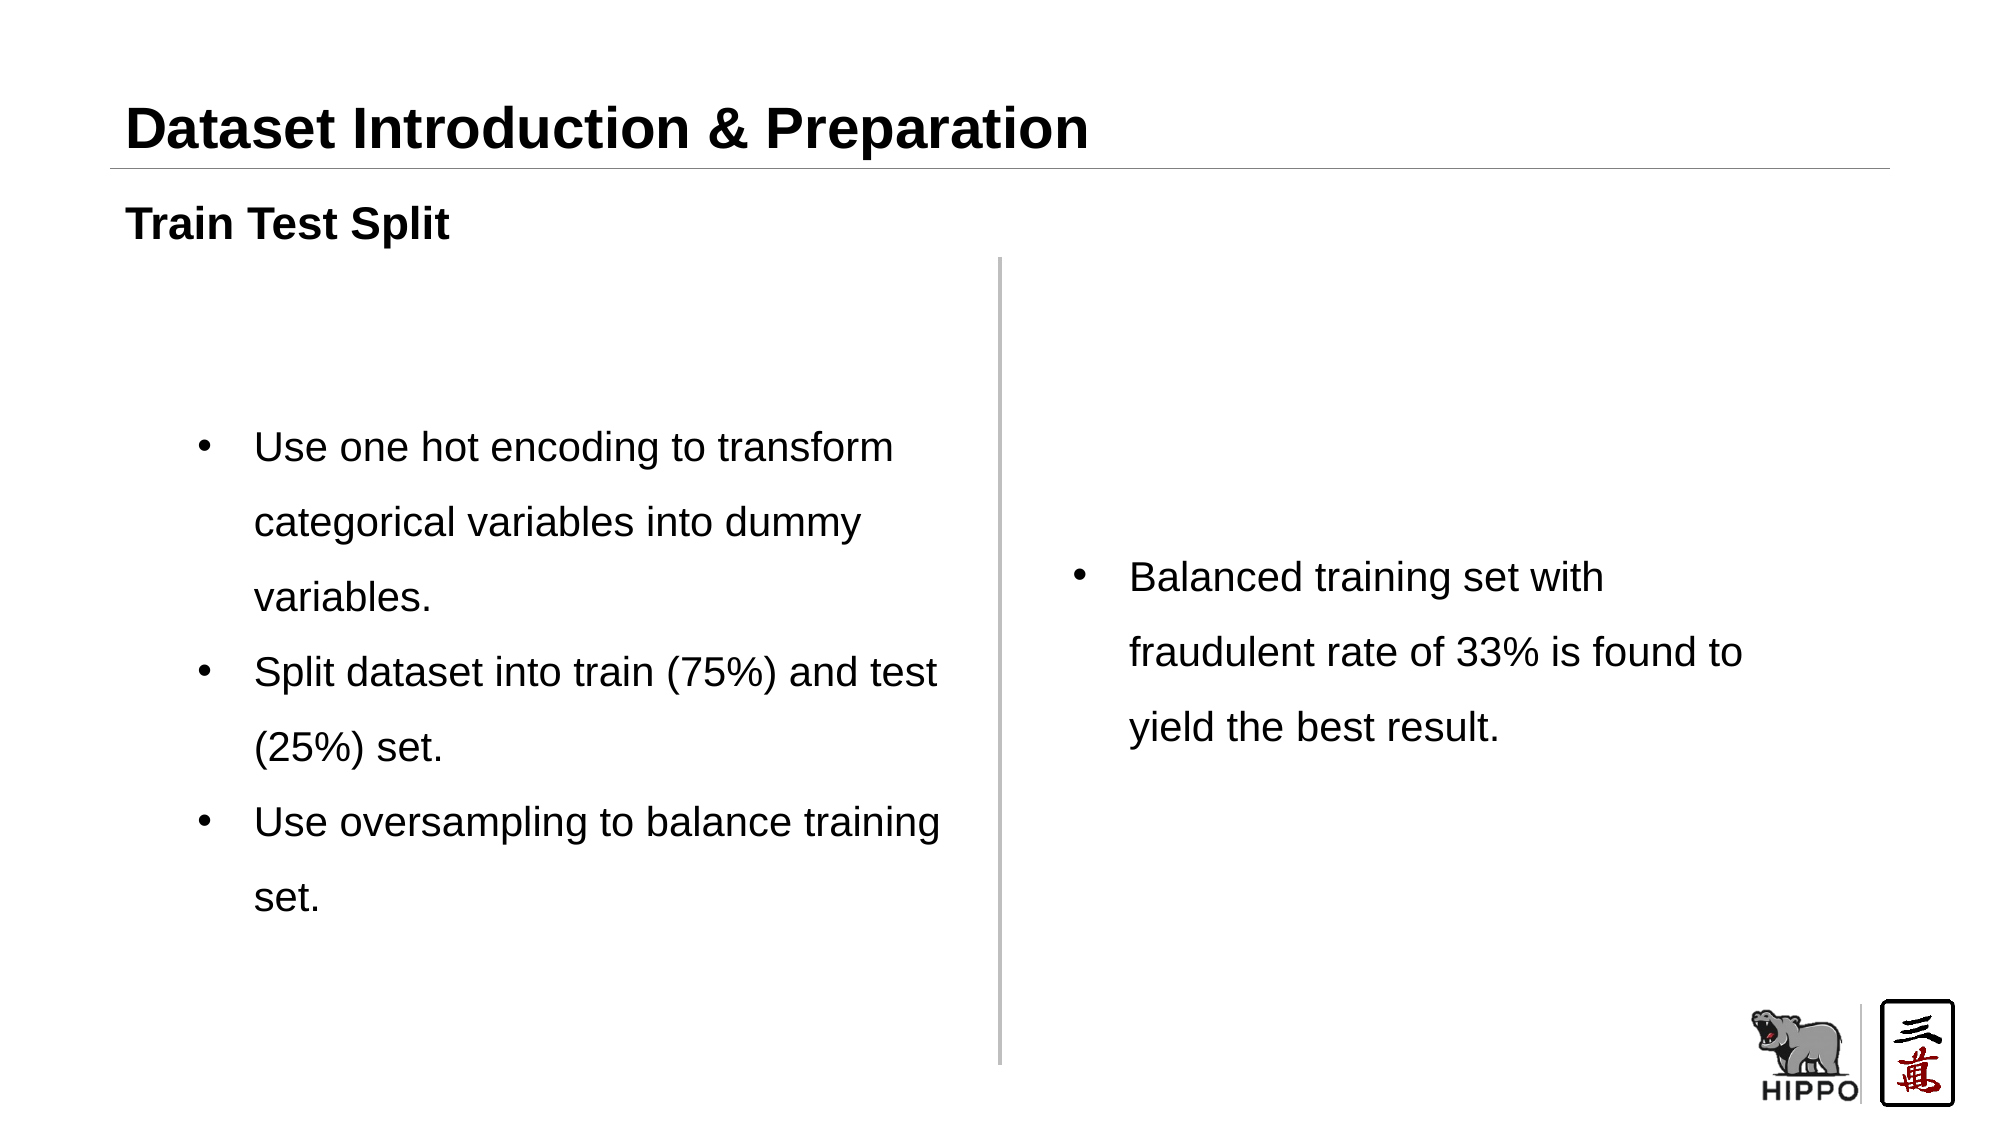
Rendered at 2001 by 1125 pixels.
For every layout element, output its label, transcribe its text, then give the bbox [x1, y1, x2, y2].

text_box Use one hot encoding to transform categorical variables into dummy variables. Split dataset into train (75%) and test (25%) set. Use oversampling to balance training set. [182, 394, 998, 932]
picture [1745, 1003, 1862, 1103]
title Dataset Introduction & Preparation [109, 0, 1890, 169]
text_box Train Test Split [109, 188, 1097, 257]
picture [1880, 999, 1955, 1107]
text_box Balanced training set with fraudulent rate of 33% is found to yield the best result. [1058, 516, 1803, 802]
